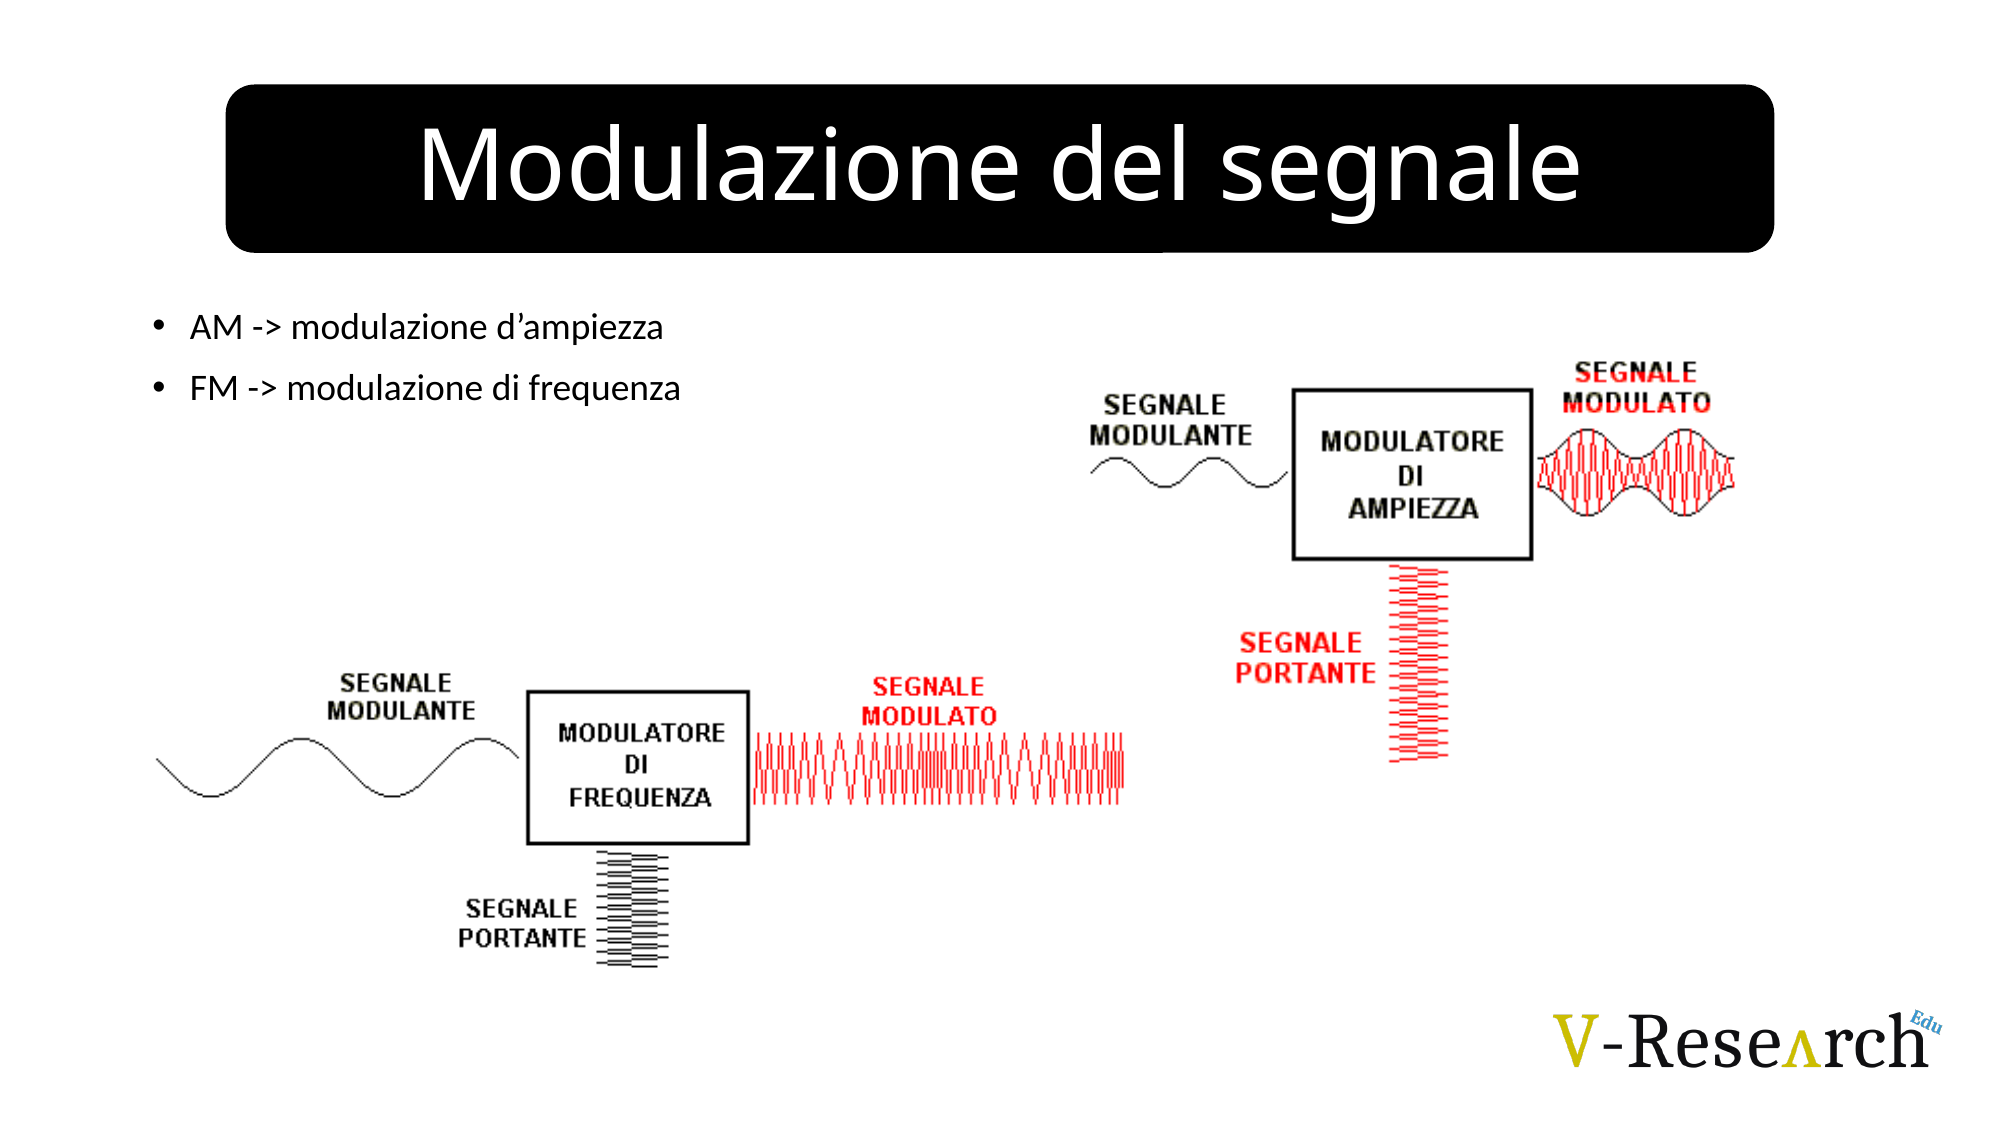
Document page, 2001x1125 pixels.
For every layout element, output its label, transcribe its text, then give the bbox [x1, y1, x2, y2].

picture [1548, 1005, 1945, 1071]
list AM -> modulazione d’ampiezza FM -> modulazione di frequenza [137, 299, 1863, 1014]
title Modulazione del segnale [137, 59, 1863, 278]
picture [116, 348, 1743, 980]
